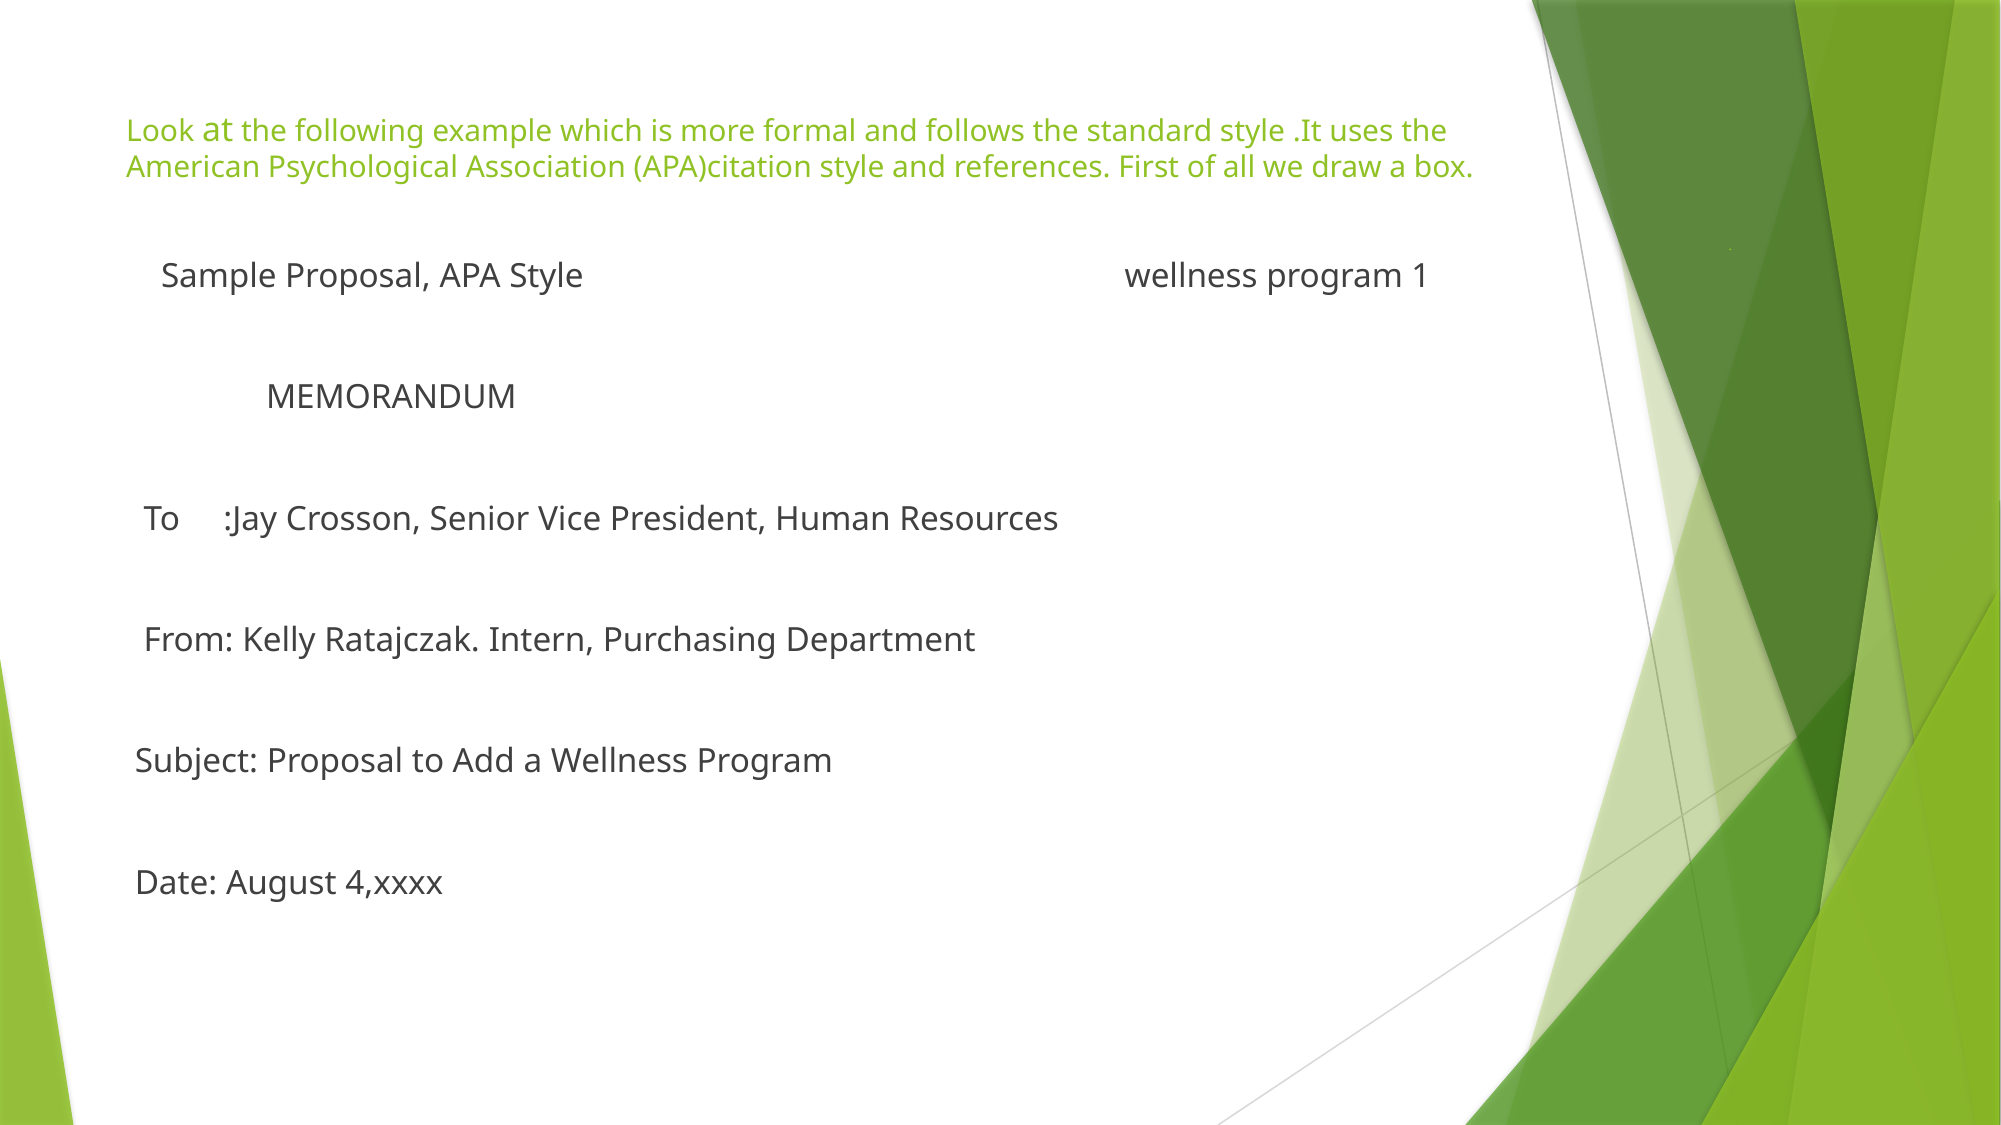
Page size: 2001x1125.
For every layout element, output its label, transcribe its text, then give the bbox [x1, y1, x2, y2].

title Look at the following example which is more formal and follows the standard style .It uses the American Psychological Association (APA)citation style and references. First of all we draw a box. [111, 99, 1522, 225]
list Sample Proposal, APA Style wellness program 1 MEMORANDUM To :Jay Crosson, Senior Vice President, Human Resources From: Kelly Ratajczak. Intern, Purchasing Department Subject: Proposal to Add a Wellness Program Date: August 4,xxxx [111, 246, 1522, 992]
